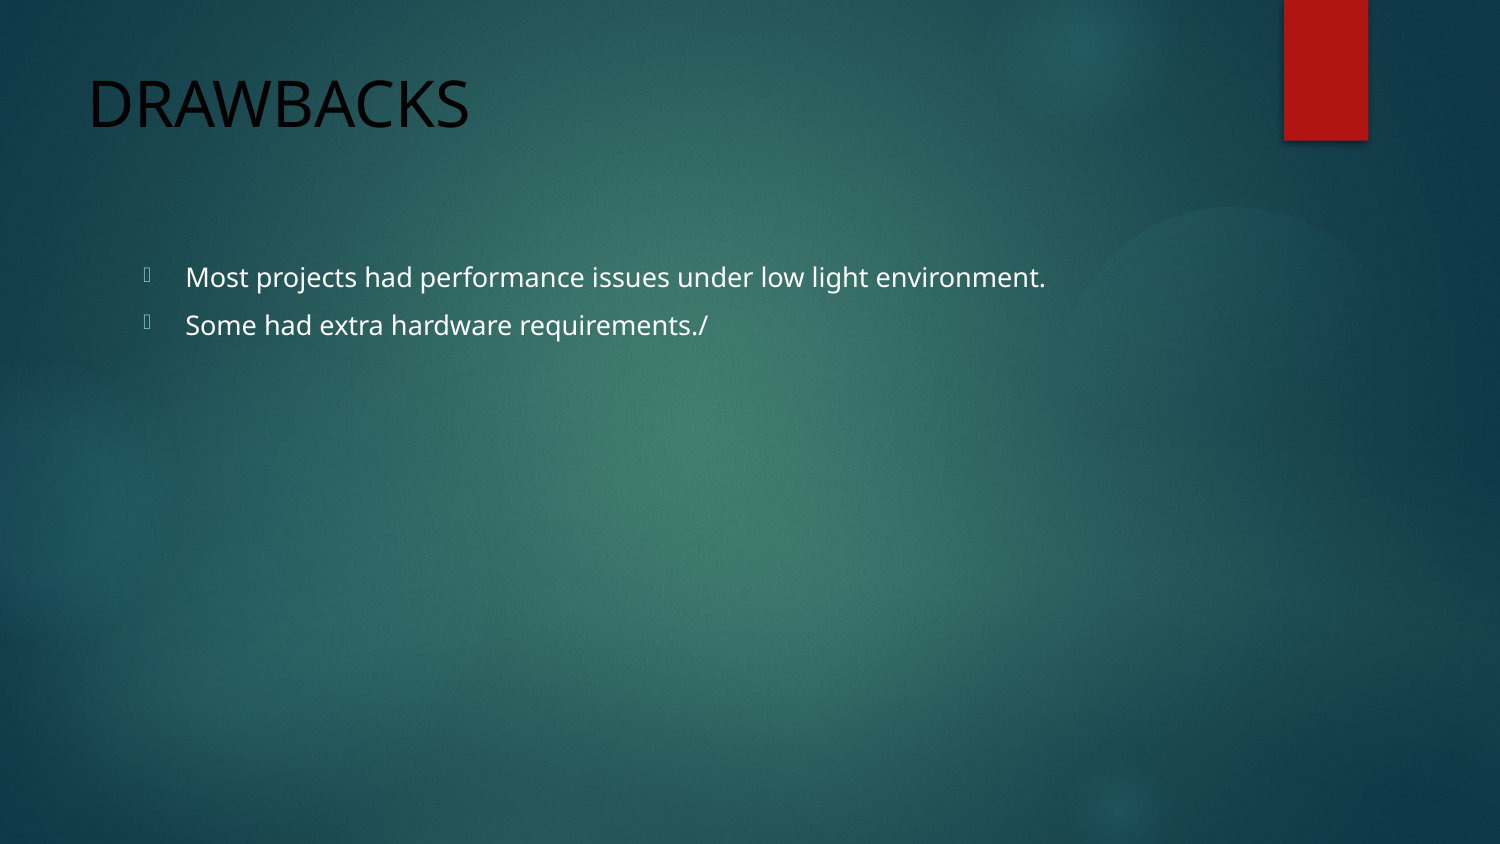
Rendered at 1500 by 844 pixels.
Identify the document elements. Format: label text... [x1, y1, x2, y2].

picture [0, 0, 1500, 844]
title DRAWBACKS [78, 55, 1238, 229]
list Most projects had performance issues under low light environment. Some had extra hardware requirements./ [135, 252, 1226, 771]
